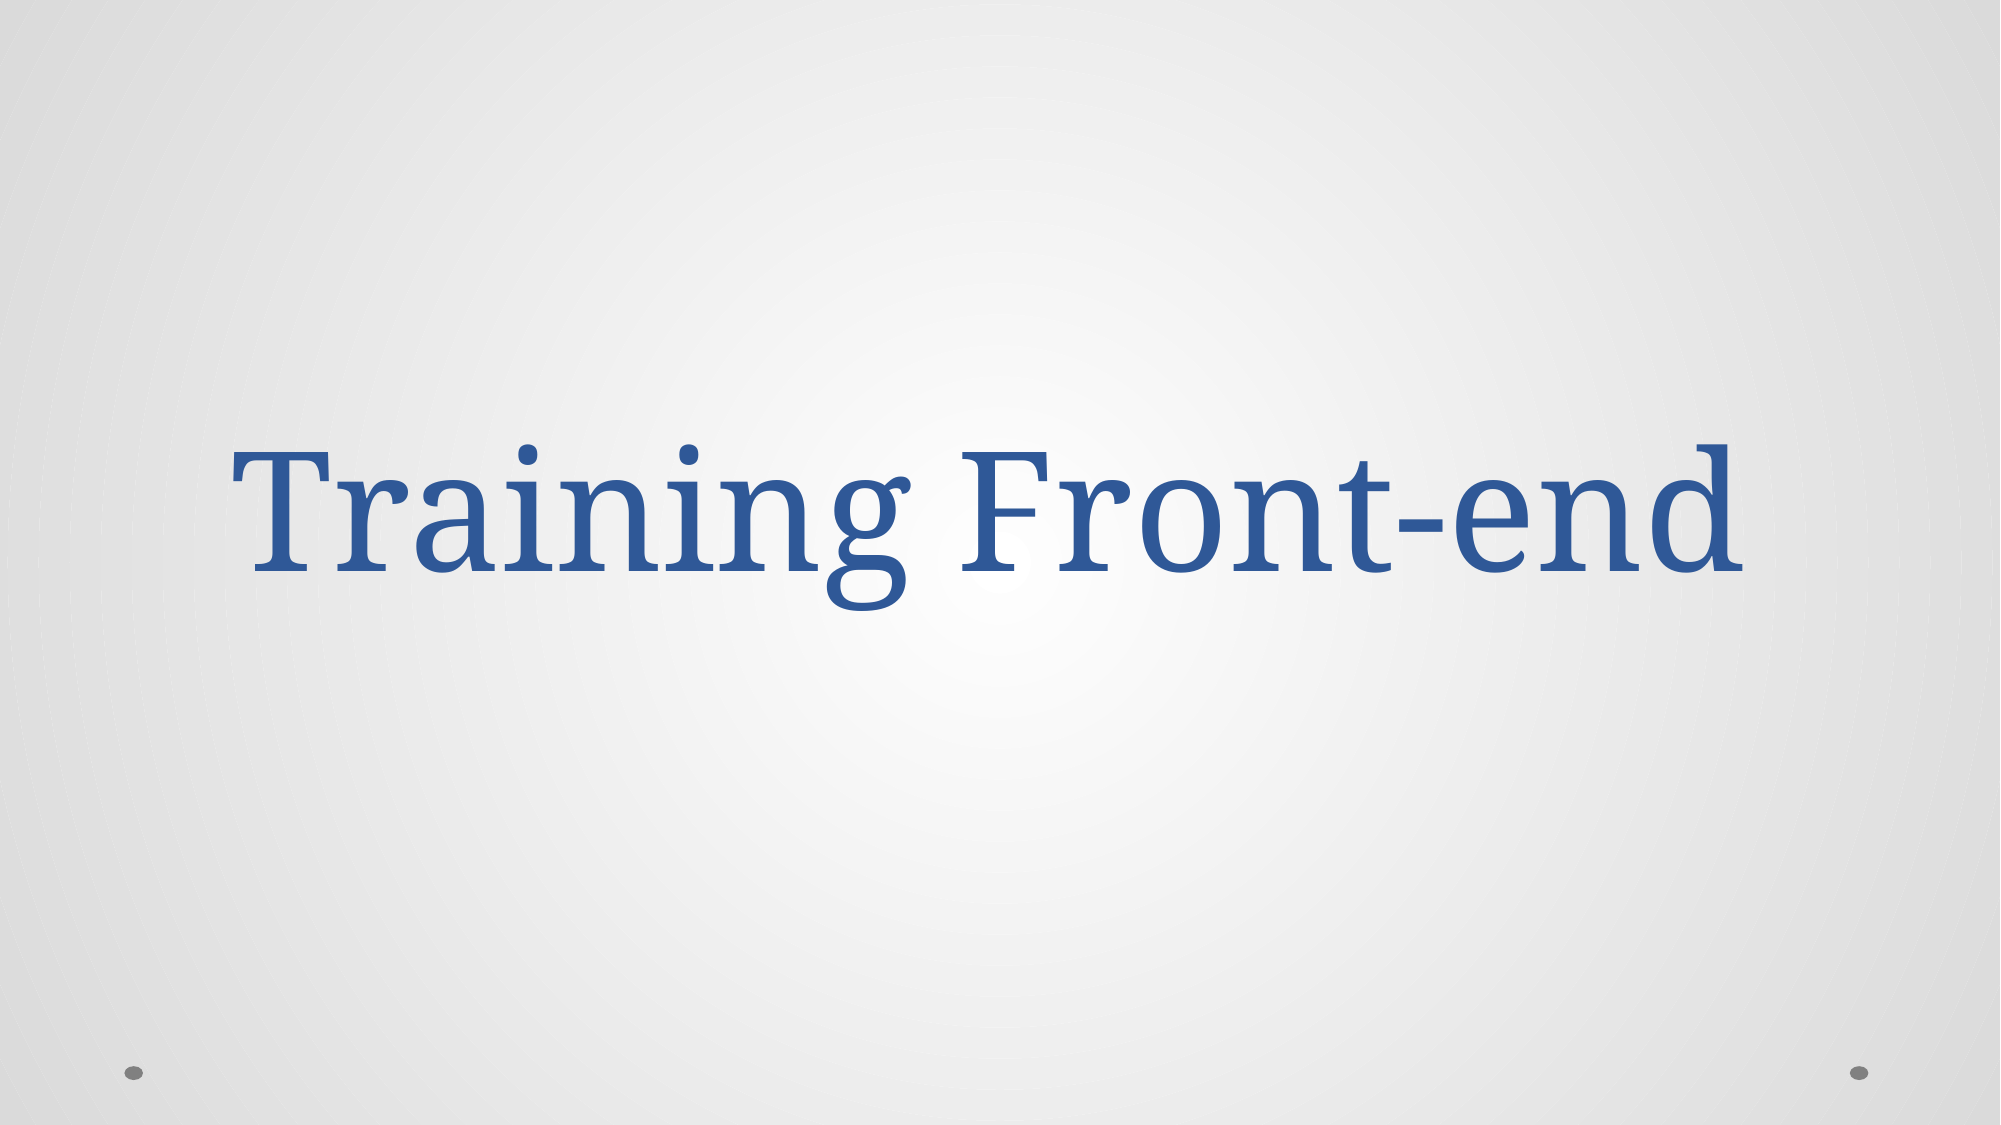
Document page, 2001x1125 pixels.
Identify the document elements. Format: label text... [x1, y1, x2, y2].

title Training Front-end [160, 348, 1861, 612]
